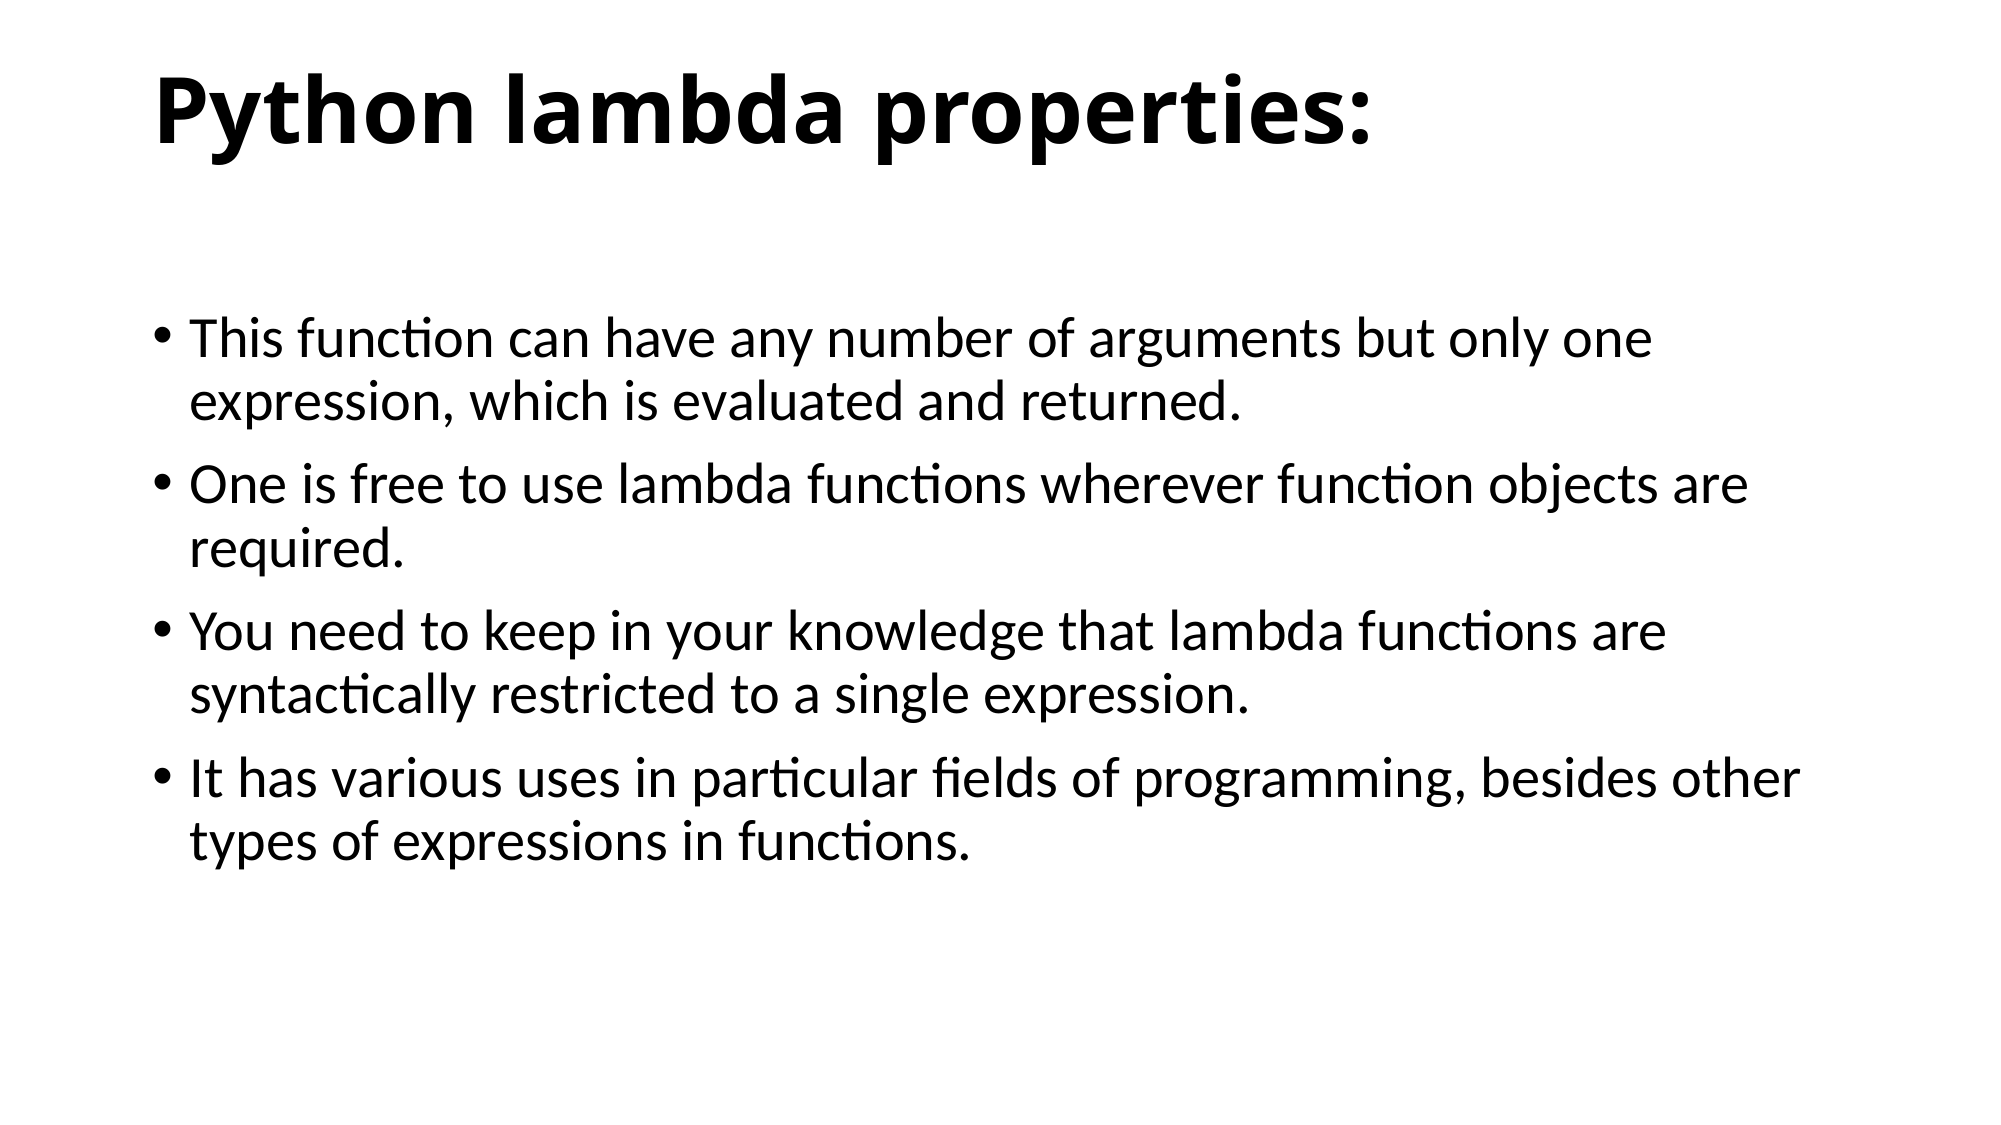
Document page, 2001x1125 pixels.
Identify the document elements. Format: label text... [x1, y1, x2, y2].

list This function can have any number of arguments but only one expression, which is evaluated and returned. One is free to use lambda functions wherever function objects are required. You need to keep in your knowledge that lambda functions are syntactically restricted to a single expression. It has various uses in particular fields of programming, besides other types of expressions in functions. [137, 299, 1863, 1014]
title Python lambda properties: [137, 59, 1863, 278]
